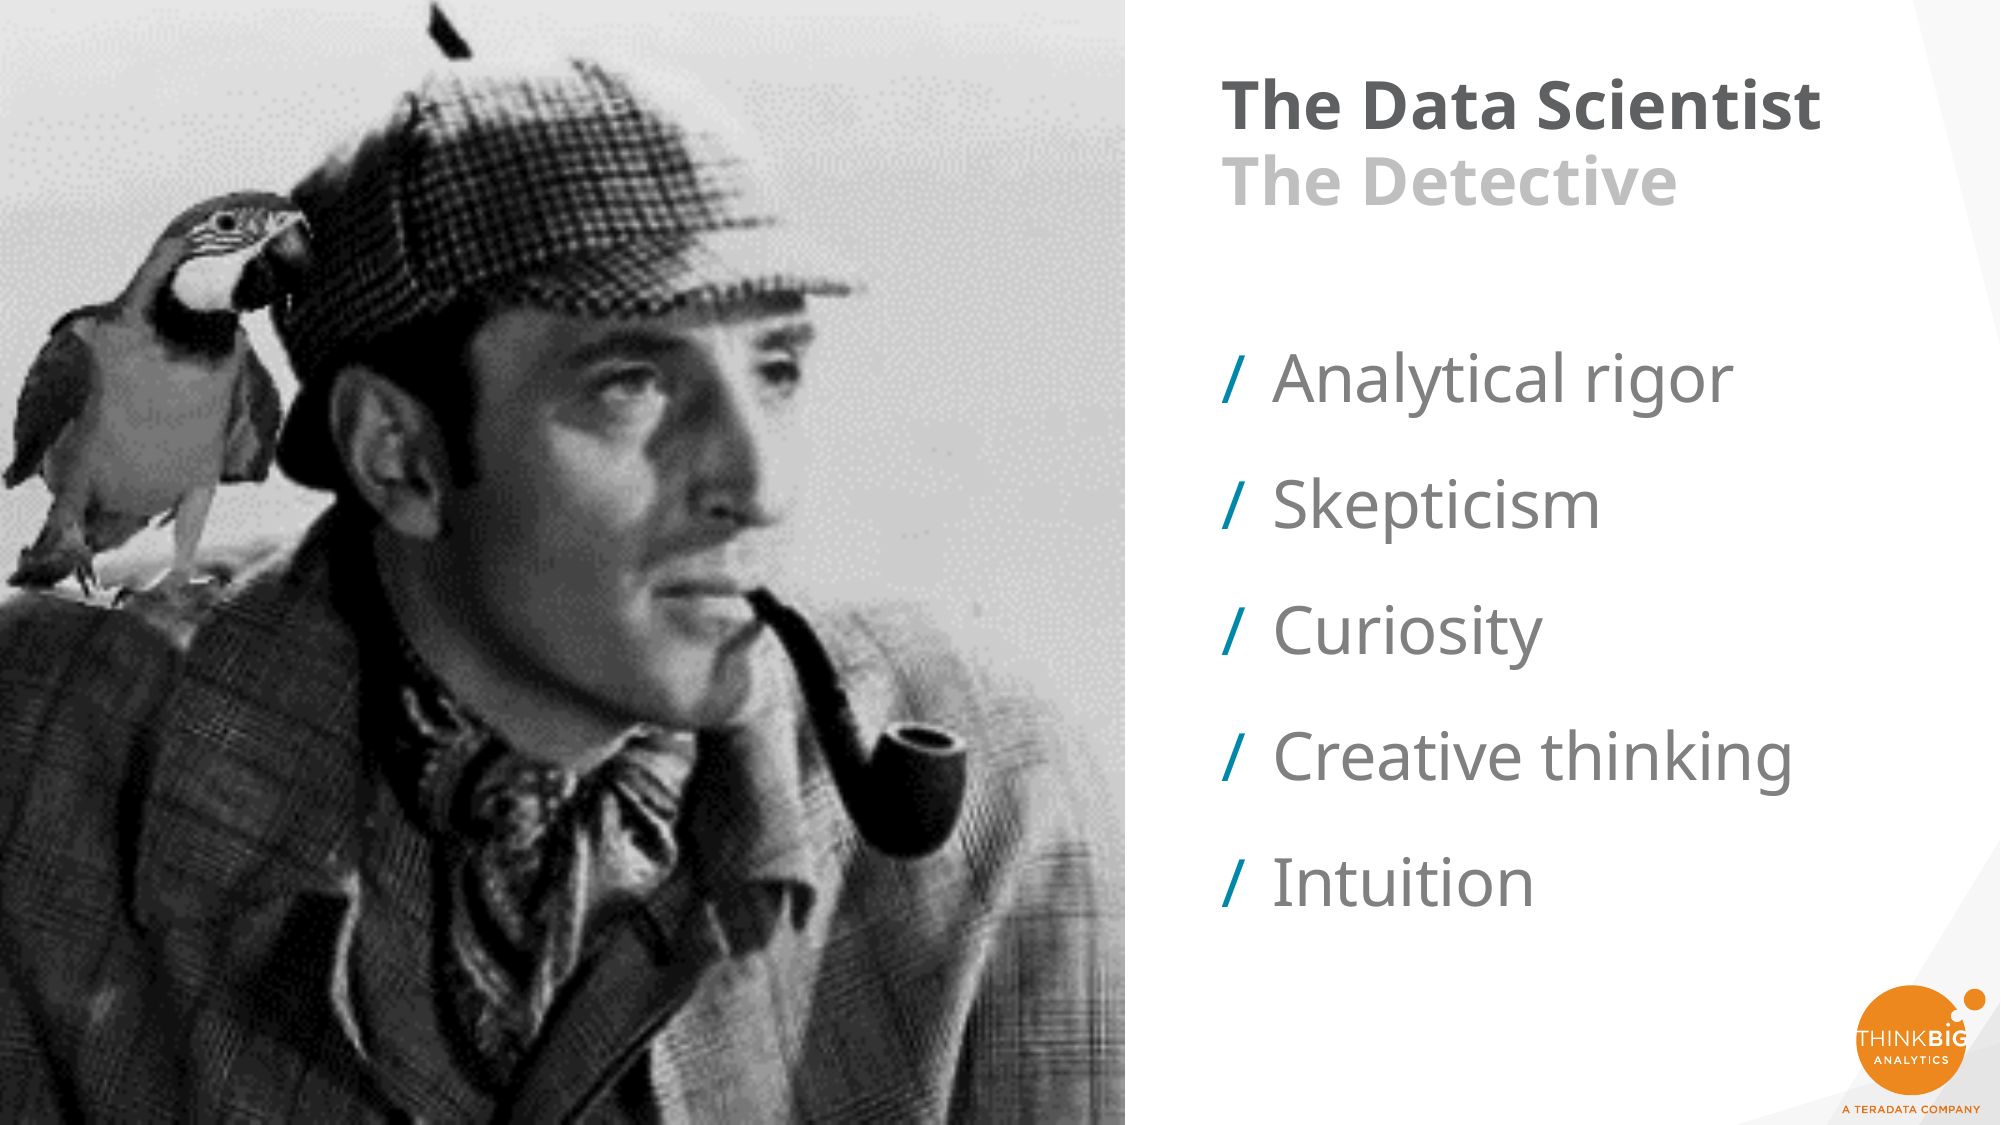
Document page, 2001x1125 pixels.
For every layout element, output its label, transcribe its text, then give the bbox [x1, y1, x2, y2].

picture [0, 0, 1126, 1125]
text_box Analytical rigor Skepticism Curiosity Creative thinking Intuition [1221, 341, 1971, 938]
text_box The Data Scientist The Detective [1221, 68, 2000, 223]
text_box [1841, 985, 1986, 1114]
